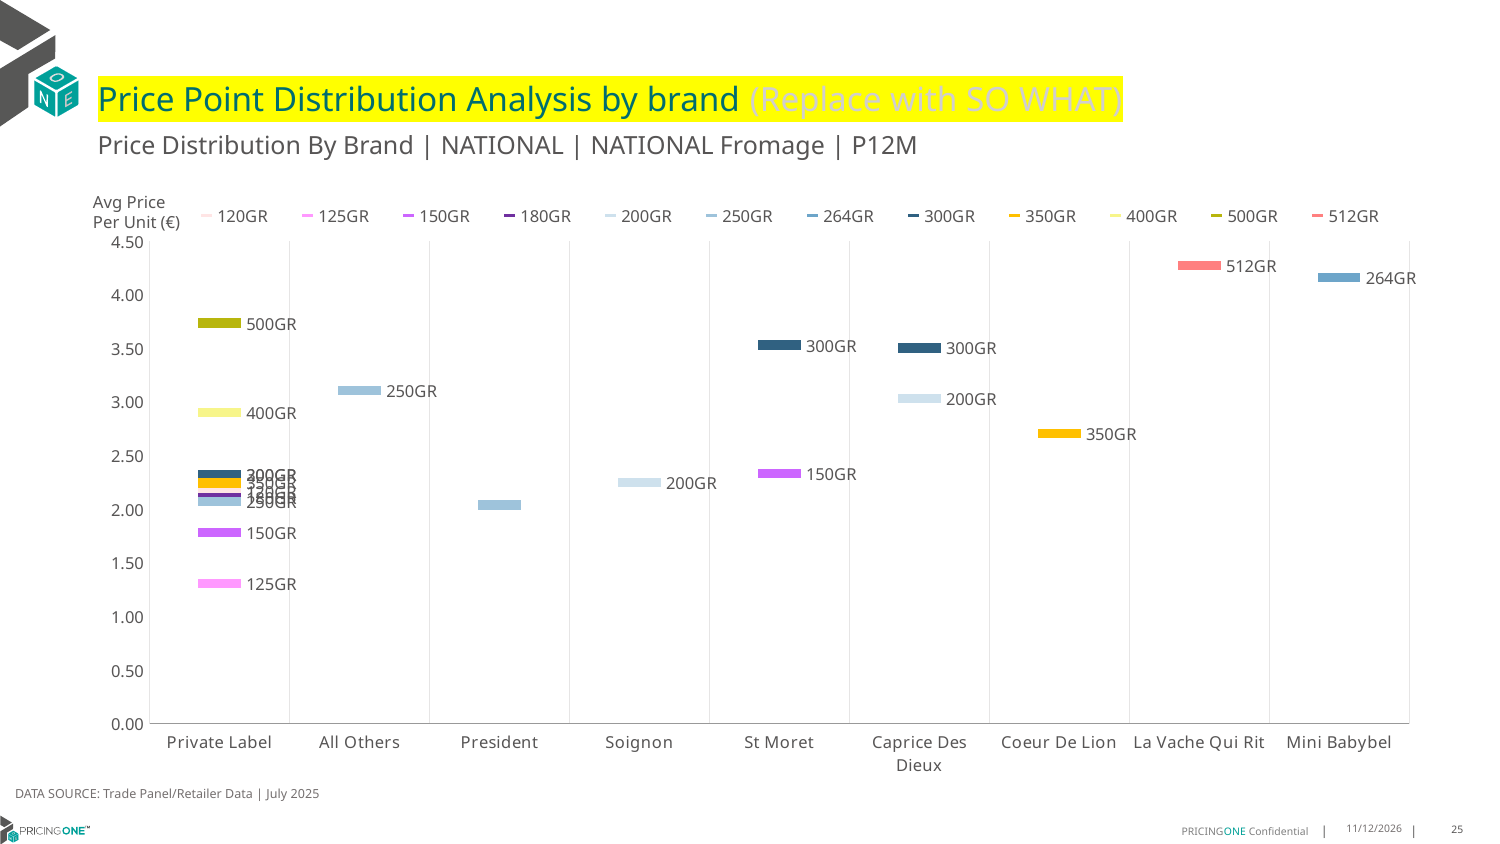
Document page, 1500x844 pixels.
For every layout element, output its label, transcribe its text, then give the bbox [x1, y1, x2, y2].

chart [88, 185, 1418, 776]
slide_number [1325, 815, 1417, 844]
list Price Distribution By Brand | NATIONAL | NATIONAL Fromage | P12M [82, 127, 1418, 186]
list DATA SOURCE: Trade Panel/Retailer Data | July 2025 [0, 776, 750, 814]
slide_number 25 [1417, 815, 1479, 844]
title Price Point Distribution Analysis by brand (Replace with SO WHAT) [82, 0, 1418, 127]
